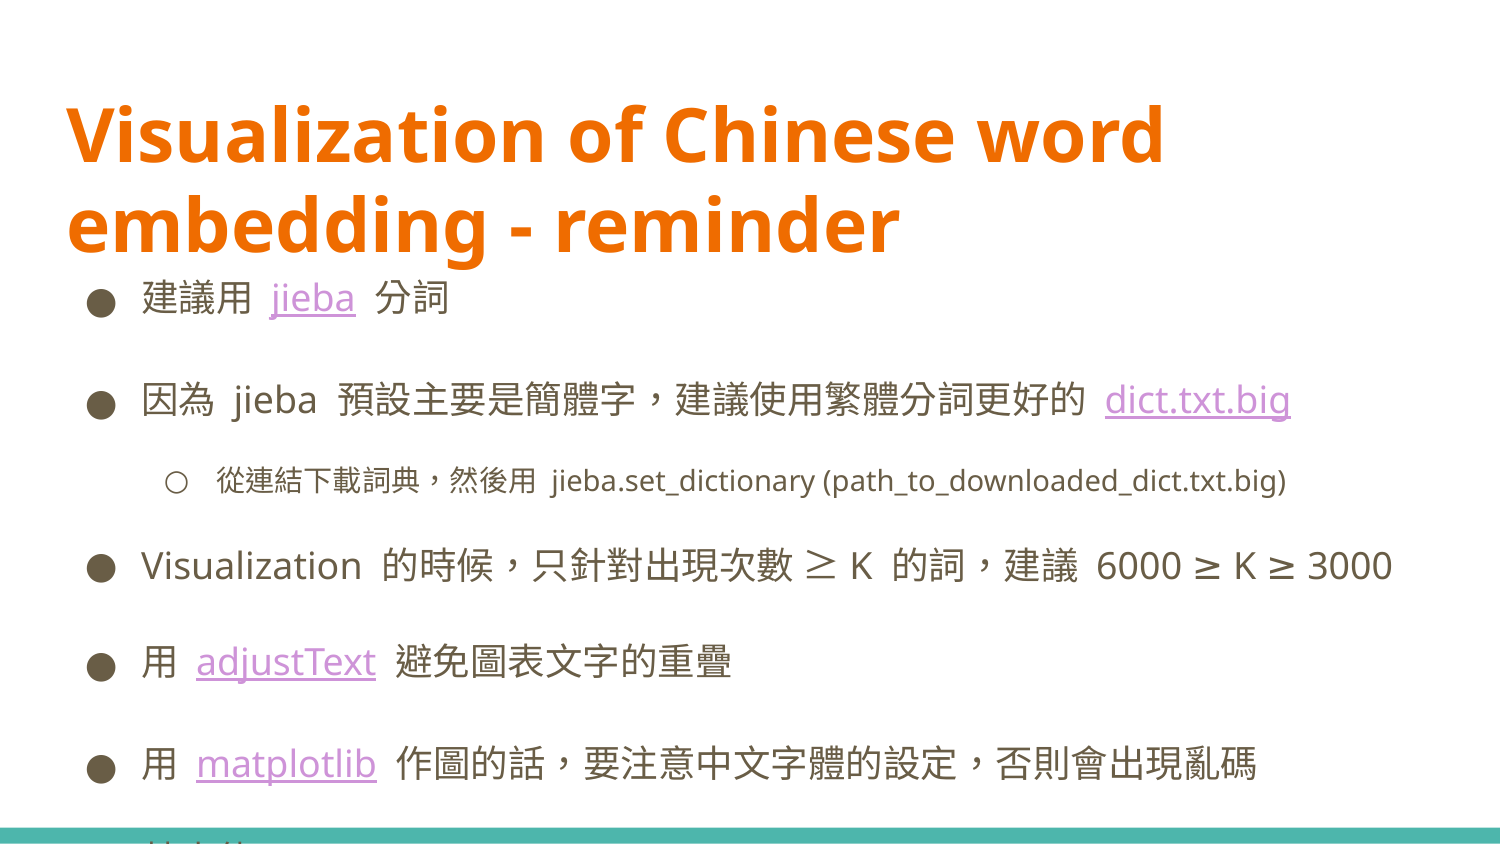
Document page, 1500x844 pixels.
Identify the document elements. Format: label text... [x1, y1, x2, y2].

list 建議用 jieba 分詞 因為 jieba 預設主要是簡體字，建議使用繁體分詞更好的 dict.txt.big 從連結下載詞典，然後用 jieba.set_dictionary (path_to_downloaded_dict.txt.big) Visualization 的時候，只針對出現次數 ≥K 的詞，建議 6000 ≥ K ≥ 3000 用 adjustText 避免圖表文字的重疊 用 matplotlib 作圖的話，要注意中文字體的設定，否則會出現亂碼 禁止使用 pretrained word embedding [51, 207, 1449, 814]
title Visualization of Chinese word embedding - reminder [51, 72, 1500, 189]
